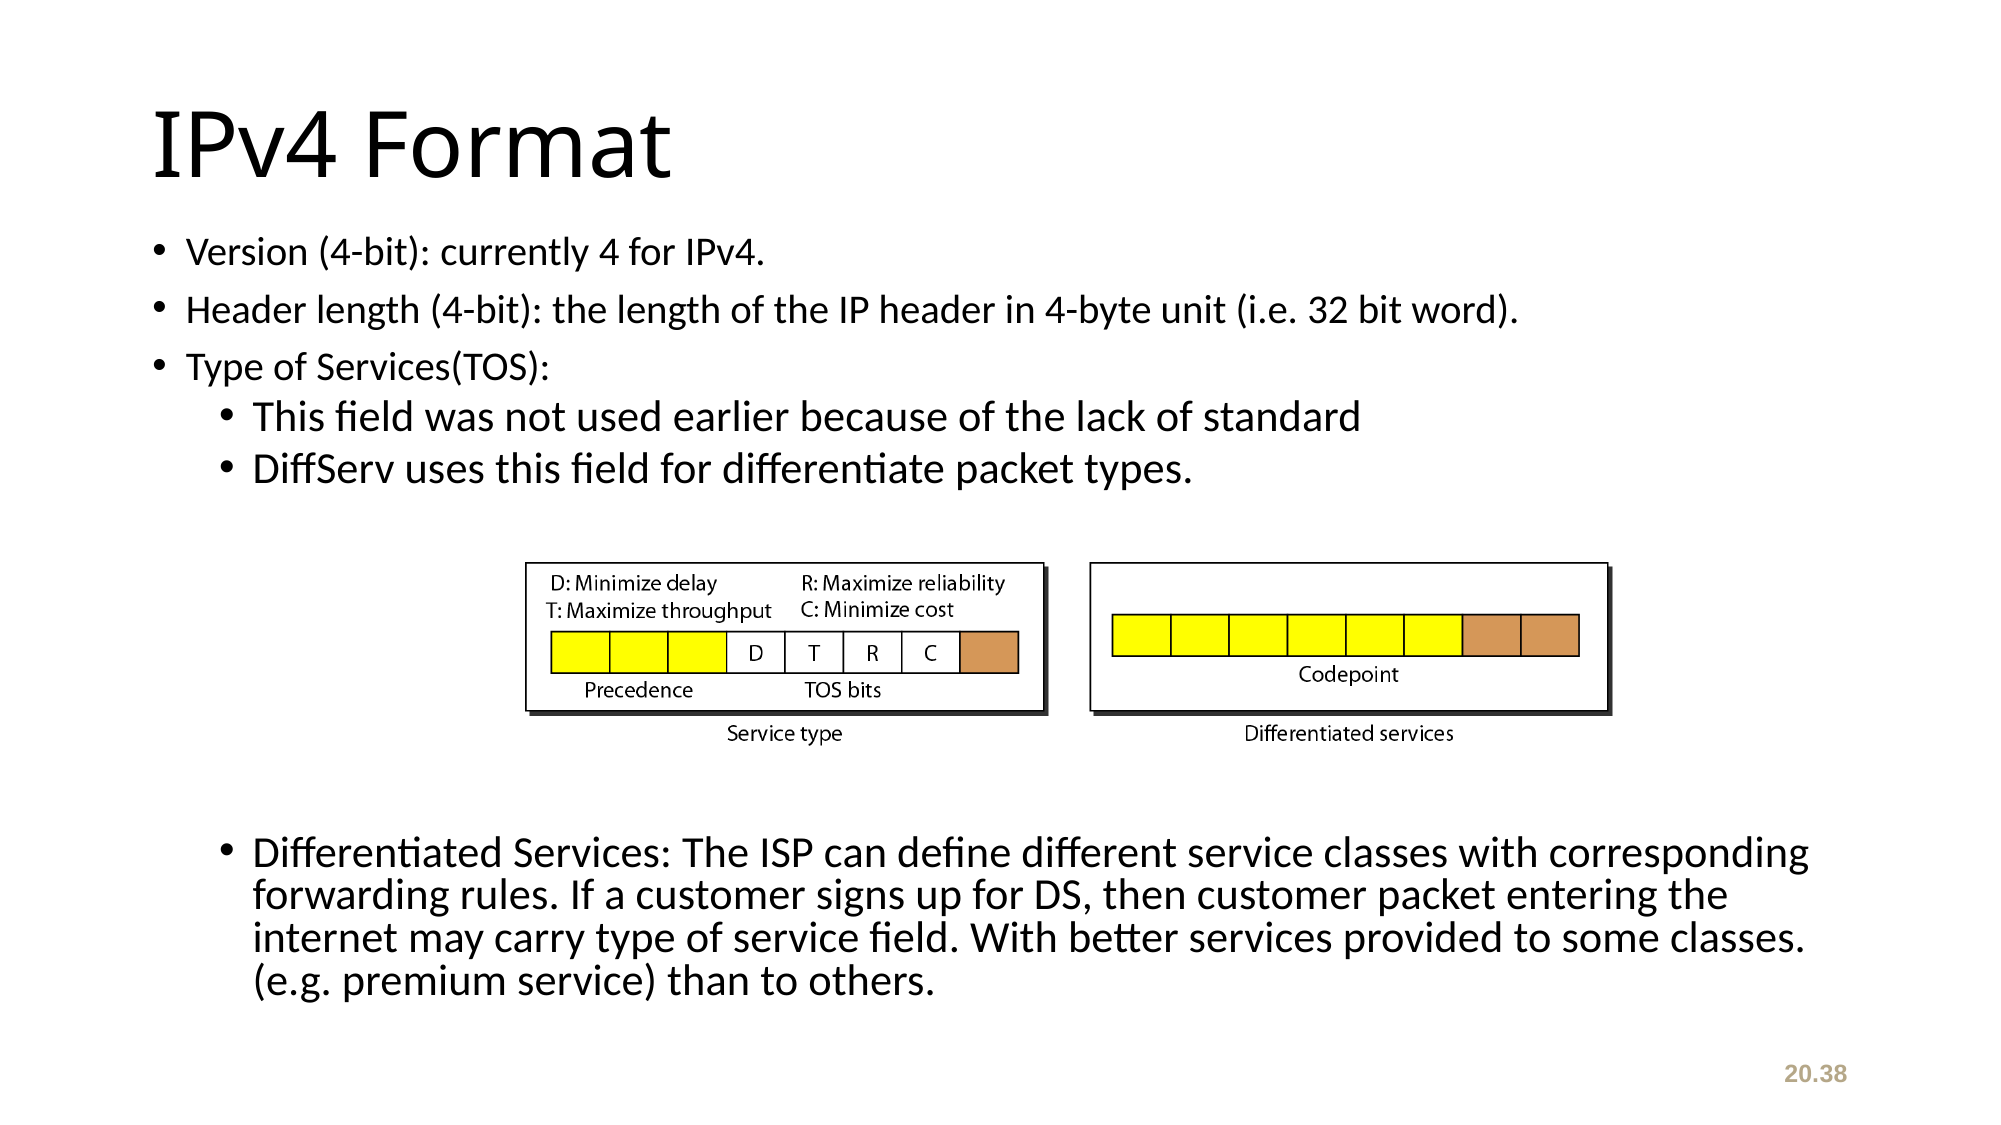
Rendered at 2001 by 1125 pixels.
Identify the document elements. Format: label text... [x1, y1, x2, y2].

list Version (4-bit): currently 4 for IPv4. Header length (4-bit): the length of the IP header in 4-byte unit (i.e. 32 bit word). Type of Services(TOS): This field was not used earlier because of the lack of standard DiffServ uses this field for differentiate packet types. Differentiated Services: The ISP can define different service classes with corresponding forwarding rules. If a customer signs up for DS, then customer packet entering the internet may carry type of service field. With better services provided to some classes.(e.g. premium service) than to others. [137, 227, 1863, 1014]
picture [524, 562, 1613, 747]
title IPv4 Format [137, 39, 1863, 227]
slide_number 20.38 [1412, 1042, 1863, 1103]
